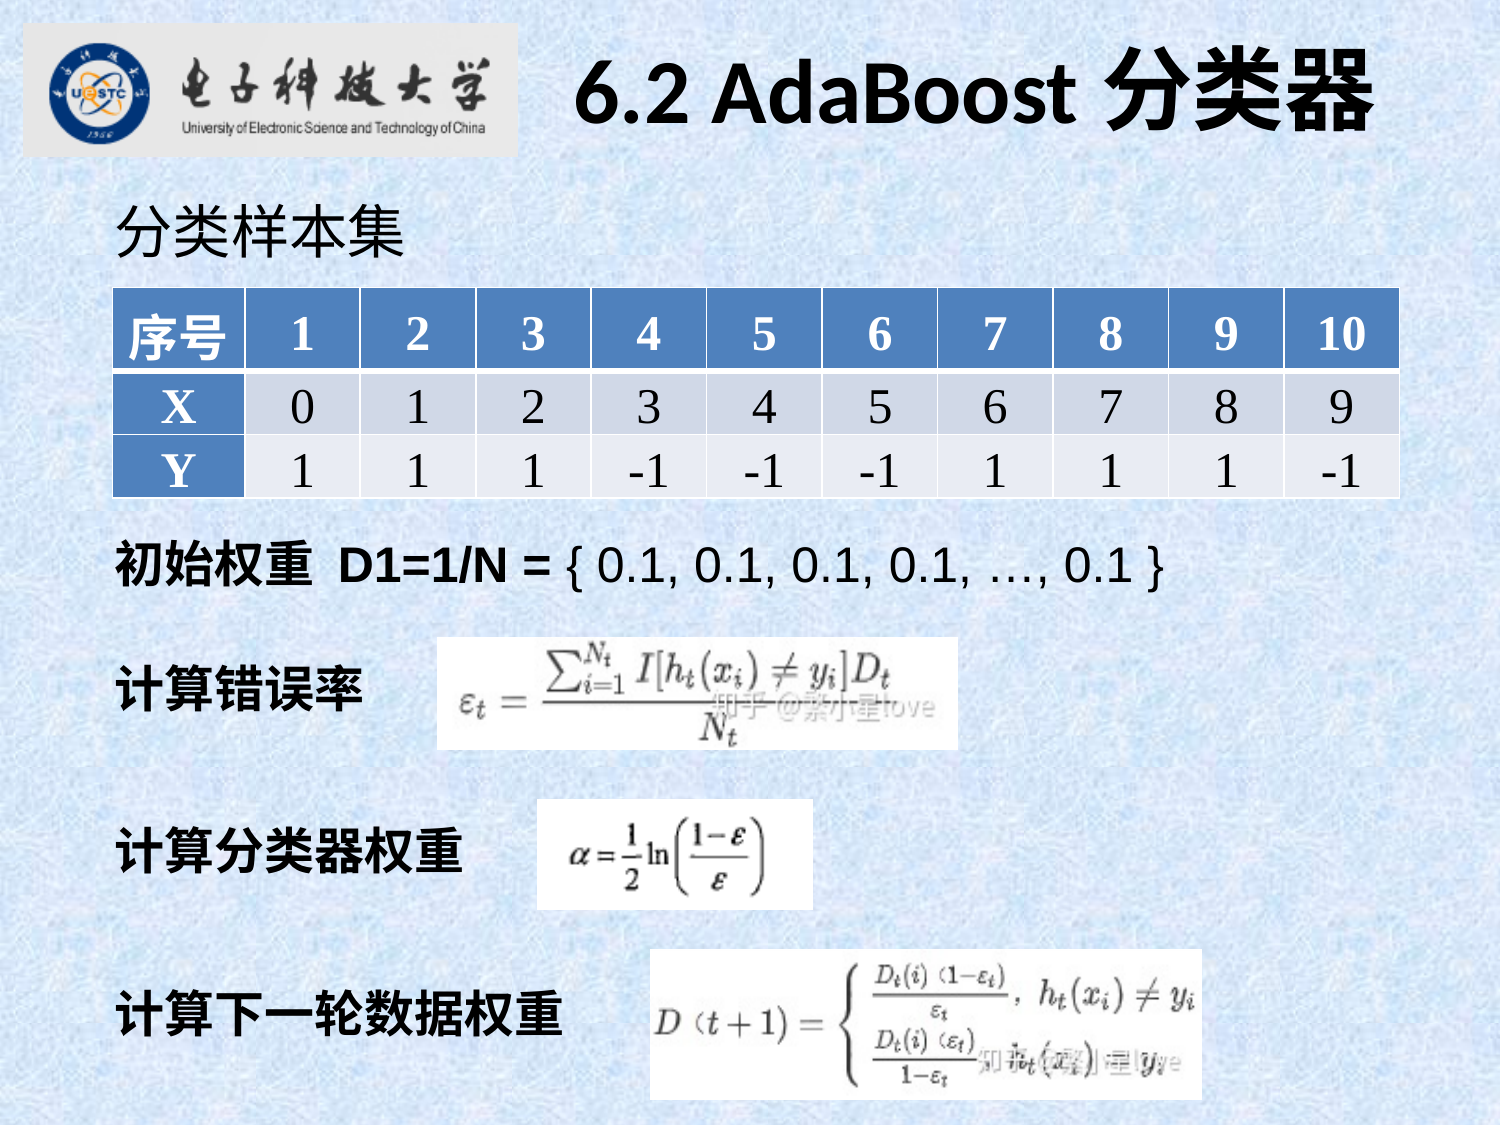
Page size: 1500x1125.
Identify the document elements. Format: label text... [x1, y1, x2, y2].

table_cell 0 [246, 374, 359, 434]
table_cell 1 [361, 435, 475, 497]
table_cell 2 [477, 374, 590, 434]
table_cell 1 [246, 435, 359, 497]
picture [0, 0, 1500, 1125]
table_cell 1 [1054, 435, 1168, 497]
text_box 初始权重 D1=1/N = { 0.1, 0.1, 0.1, 0.1, …, 0.1 } [99, 524, 1400, 600]
table_cell -1 [592, 435, 706, 497]
table_cell 6 [938, 374, 1052, 434]
table_header 3 [477, 288, 590, 368]
title 6.2 AdaBoost分类器 [549, 24, 1400, 175]
table_header 9 [1169, 288, 1283, 368]
table_header 1 [246, 288, 359, 368]
table_cell 1 [1169, 435, 1283, 497]
table_header 6 [823, 288, 937, 368]
table_cell 1 [477, 435, 590, 497]
table_cell 1 [938, 435, 1052, 497]
table_header 4 [592, 288, 706, 368]
table_header 5 [707, 288, 821, 368]
table_header 2 [361, 288, 475, 368]
table_header 10 [1285, 288, 1399, 368]
text_box 分类样本集 [99, 187, 488, 273]
table_cell 1 [361, 374, 475, 434]
text_box 计算下一轮数据权重 [99, 974, 600, 1050]
table_cell 3 [592, 374, 706, 434]
table_cell 5 [823, 374, 937, 434]
table_header 7 [938, 288, 1052, 368]
table_cell 9 [1285, 374, 1399, 434]
text_box 计算分类器权重 [99, 812, 513, 888]
table_cell 8 [1169, 374, 1283, 434]
table_cell -1 [823, 435, 937, 497]
text_box 计算错误率 [99, 649, 413, 725]
table_cell -1 [1285, 435, 1399, 497]
table_cell 4 [707, 374, 821, 434]
table_header 8 [1054, 288, 1168, 368]
table_cell Y [113, 435, 244, 497]
table_header 序号 [113, 288, 244, 368]
table_cell -1 [707, 435, 821, 497]
table_cell X [113, 374, 244, 434]
table_cell 7 [1054, 374, 1168, 434]
